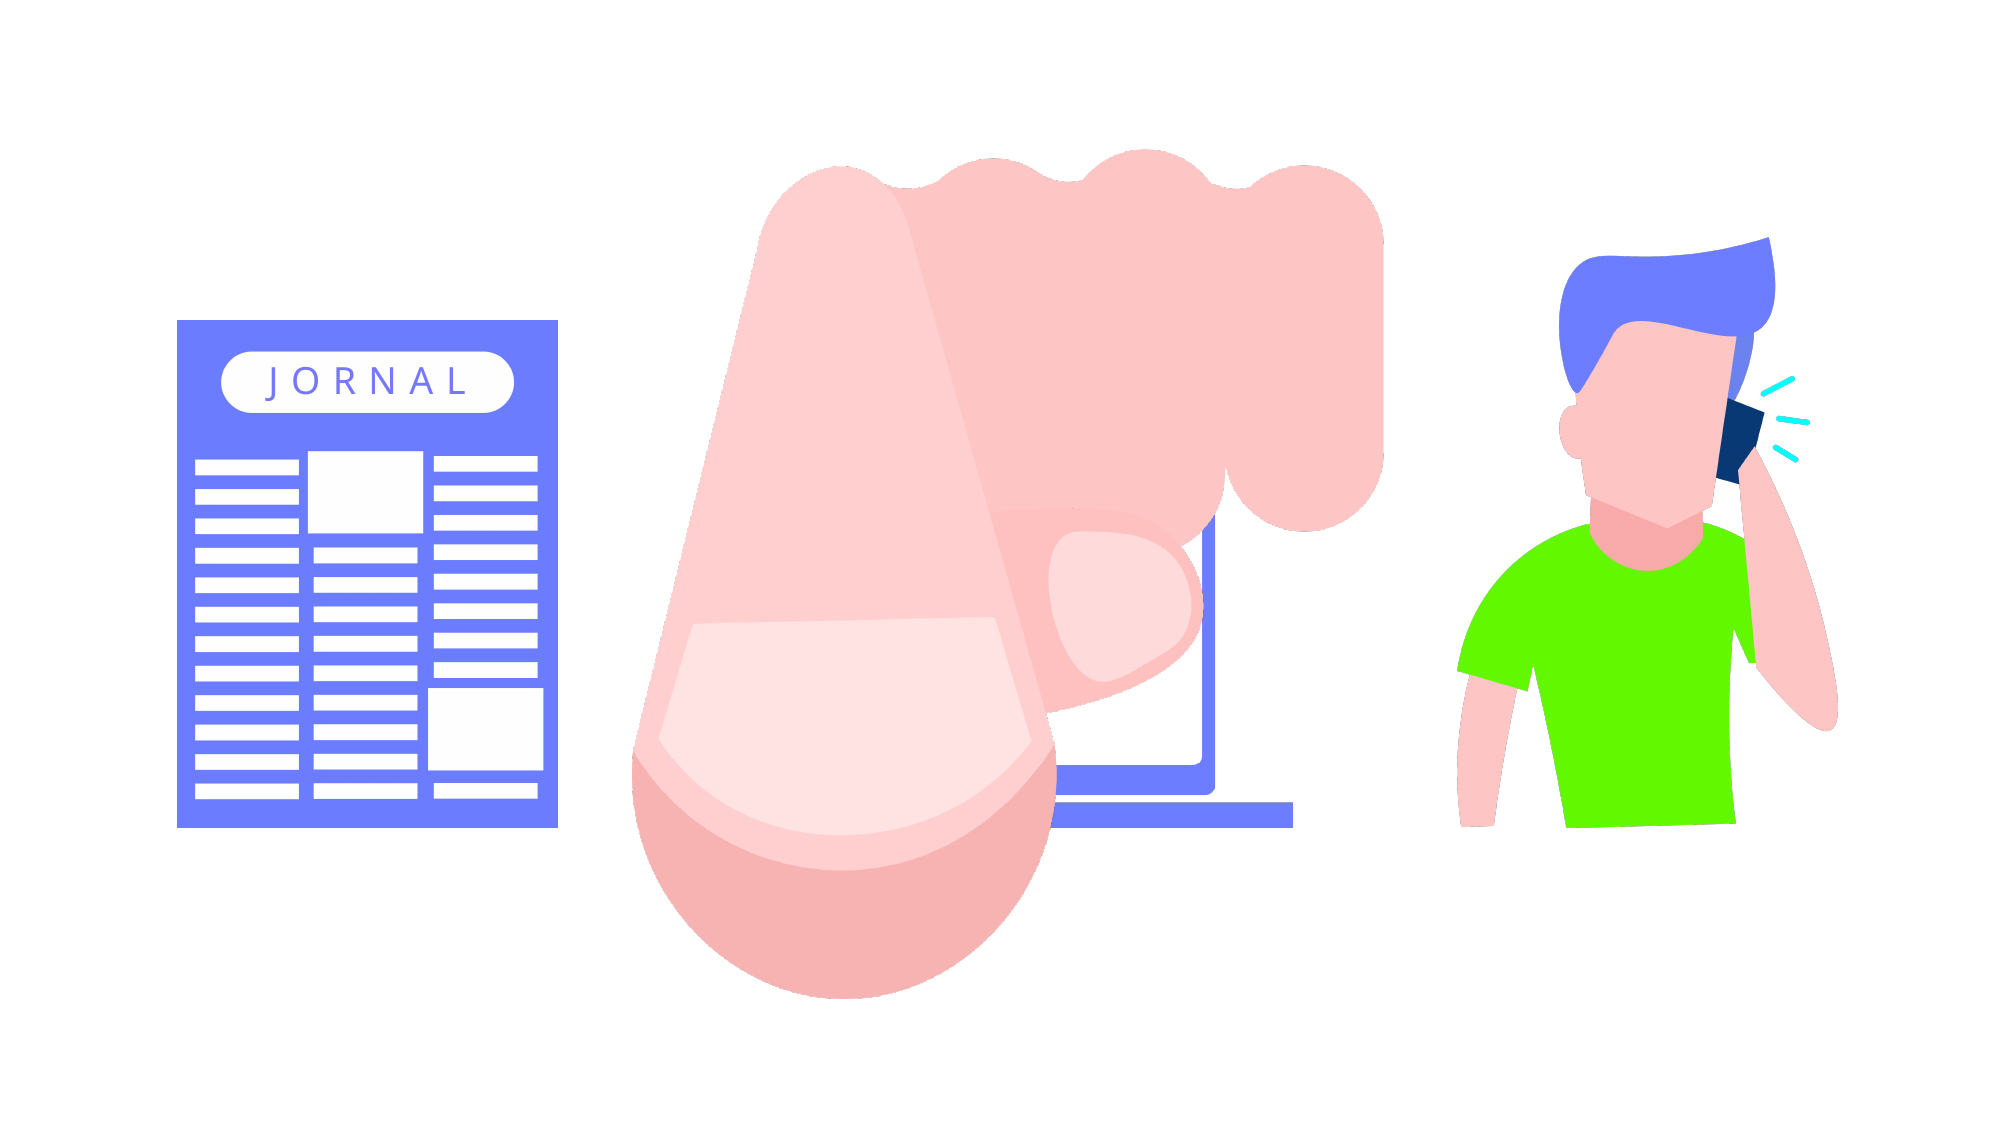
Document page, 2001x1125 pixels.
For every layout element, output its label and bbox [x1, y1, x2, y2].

picture [631, 149, 1384, 999]
text_box [177, 320, 558, 828]
picture [1457, 237, 1838, 828]
